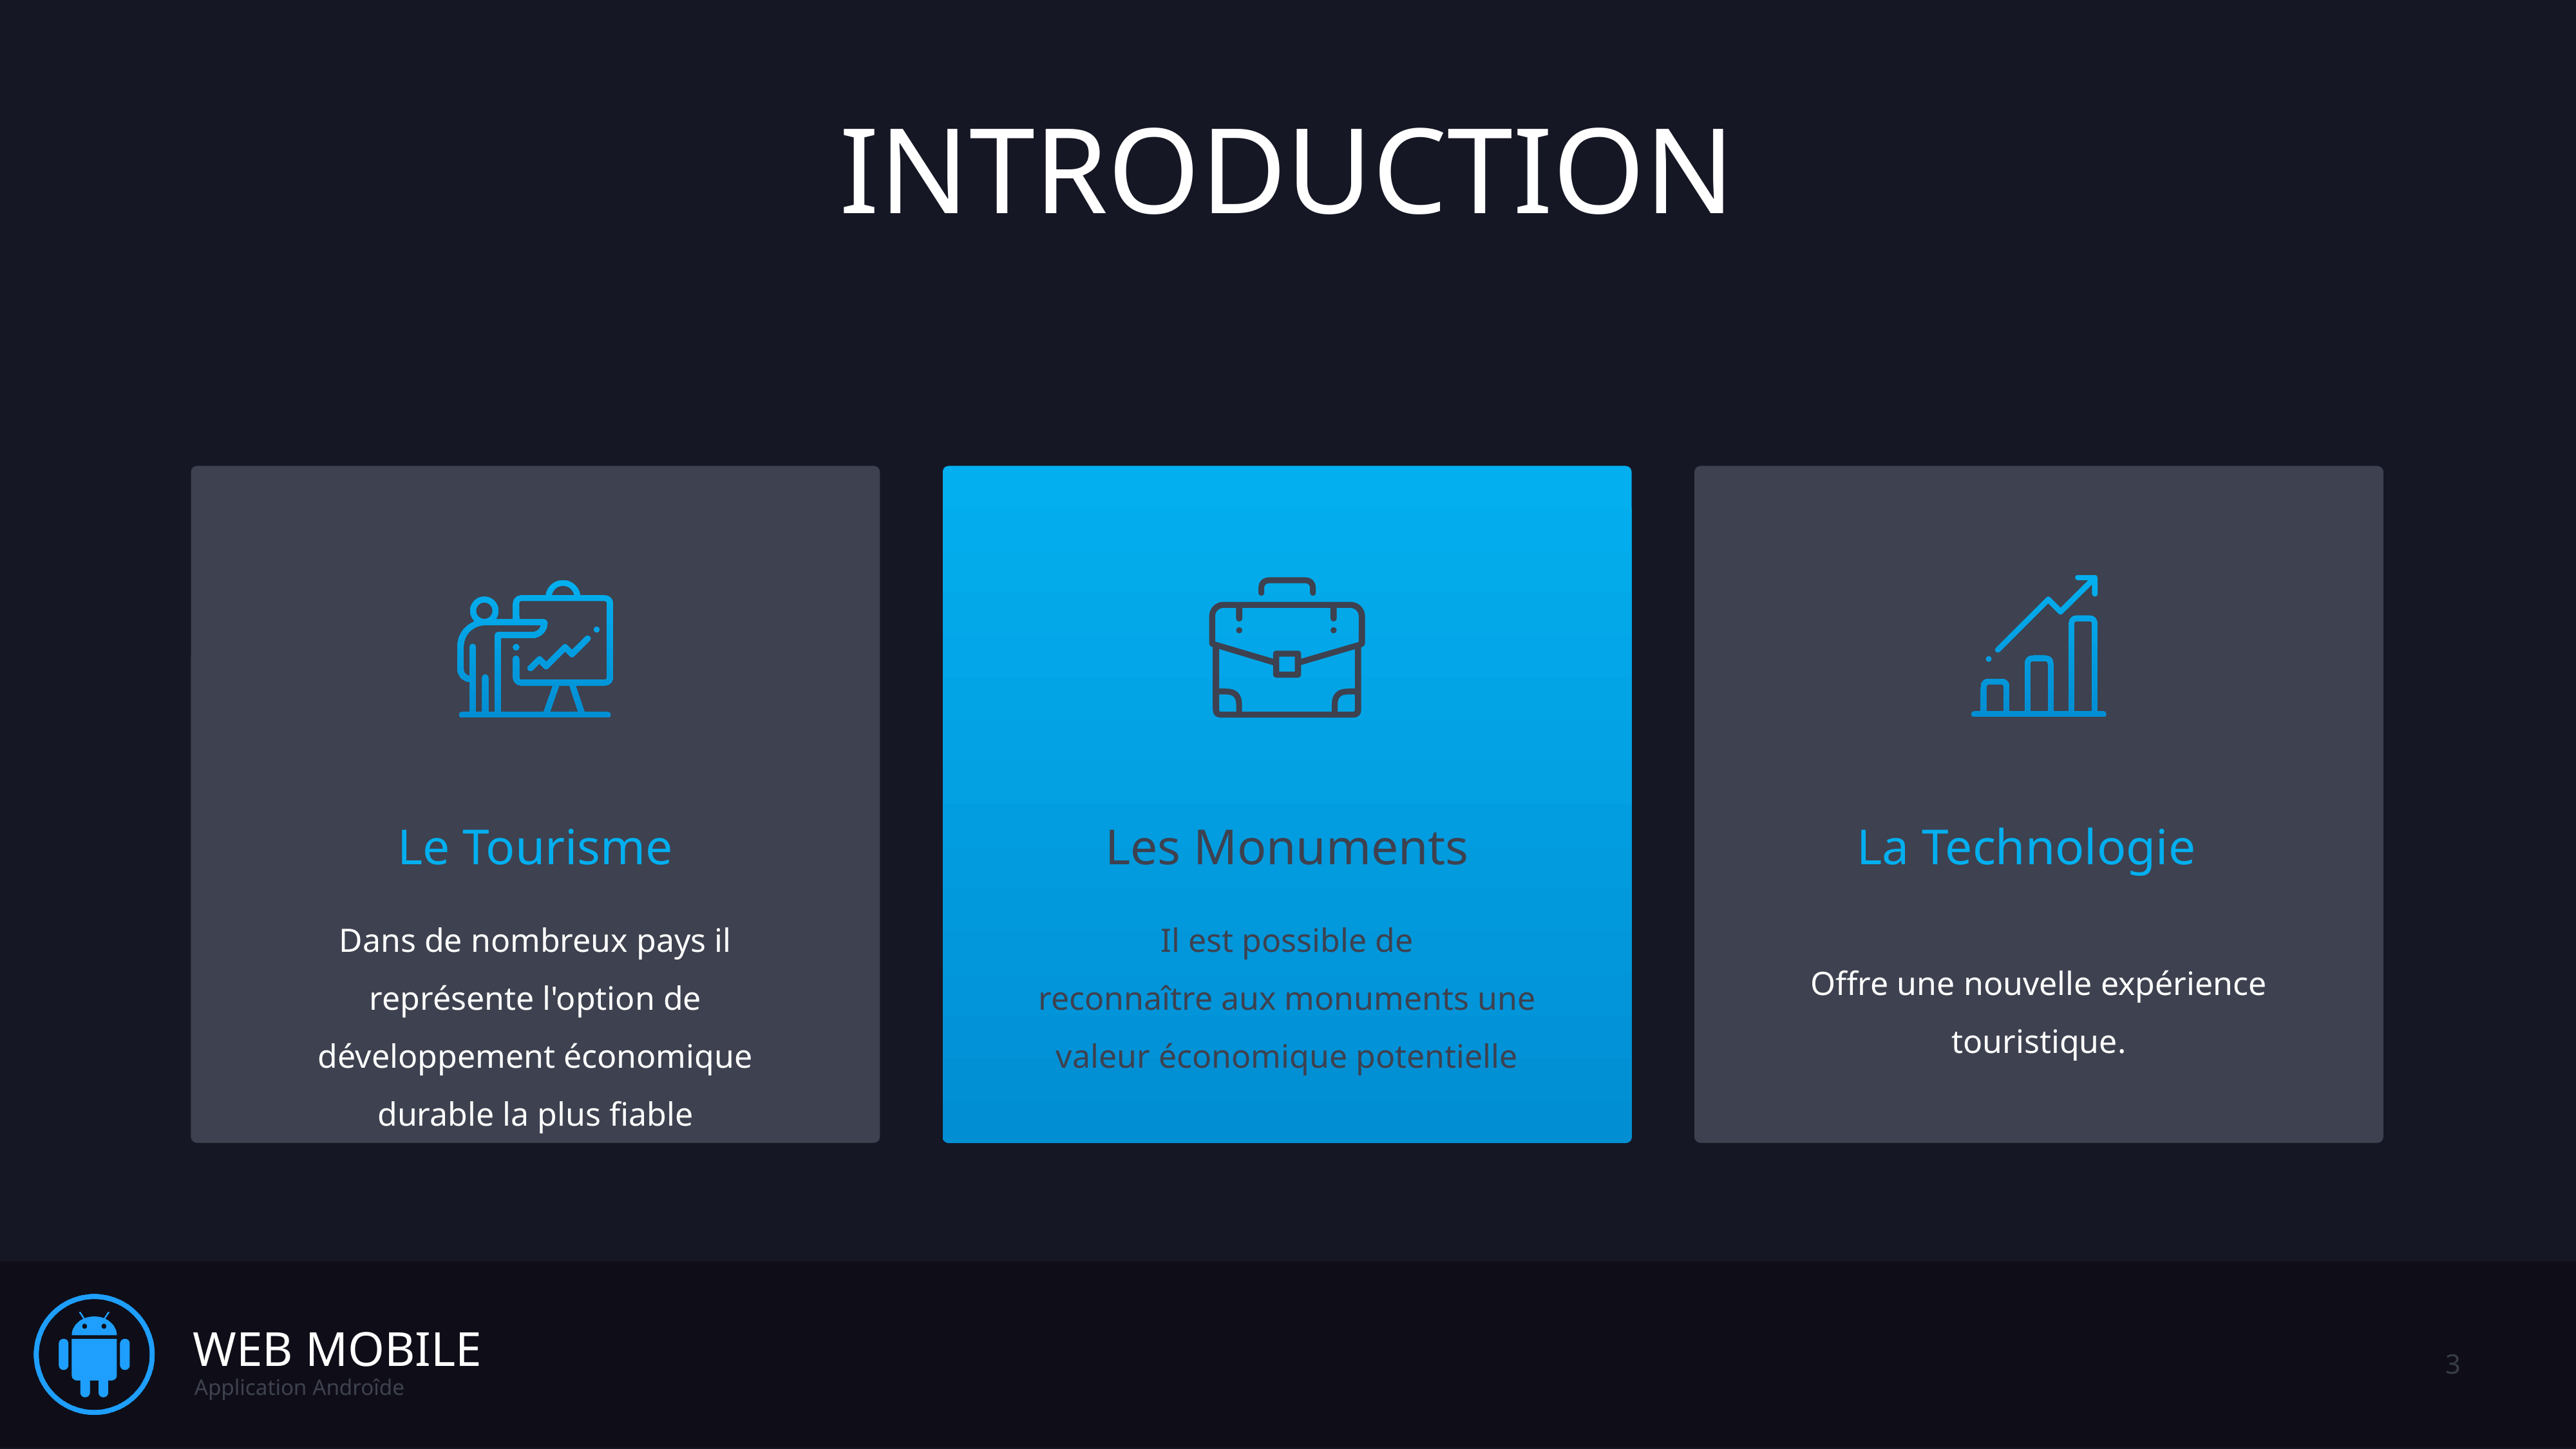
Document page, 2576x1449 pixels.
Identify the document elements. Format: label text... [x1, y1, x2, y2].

text_box [1209, 601, 1365, 718]
text_box [457, 580, 614, 718]
text_box 1 [2406, 1343, 2501, 1394]
text_box [1971, 615, 2107, 717]
text_box Dans de nombreux pays il représente l'option de développement économique durable la plus fiable [258, 895, 813, 1137]
text_box [1995, 574, 2098, 653]
picture [33, 1294, 155, 1416]
text_box [1258, 577, 1316, 596]
text_box [942, 466, 1632, 1143]
text_box Le Tourisme [292, 812, 779, 880]
text_box [1694, 466, 2383, 1143]
text_box Il est possible de reconnaître aux monuments une valeur économique potentielle [1009, 895, 1565, 1079]
text_box INTRODUCTION [788, 91, 1786, 307]
text_box La Technologie [1795, 812, 2282, 880]
text_box Offre une nouvelle expérience touristique. [1761, 939, 2317, 1065]
text_box Les Monuments [1043, 812, 1531, 880]
text_box [191, 466, 880, 1143]
